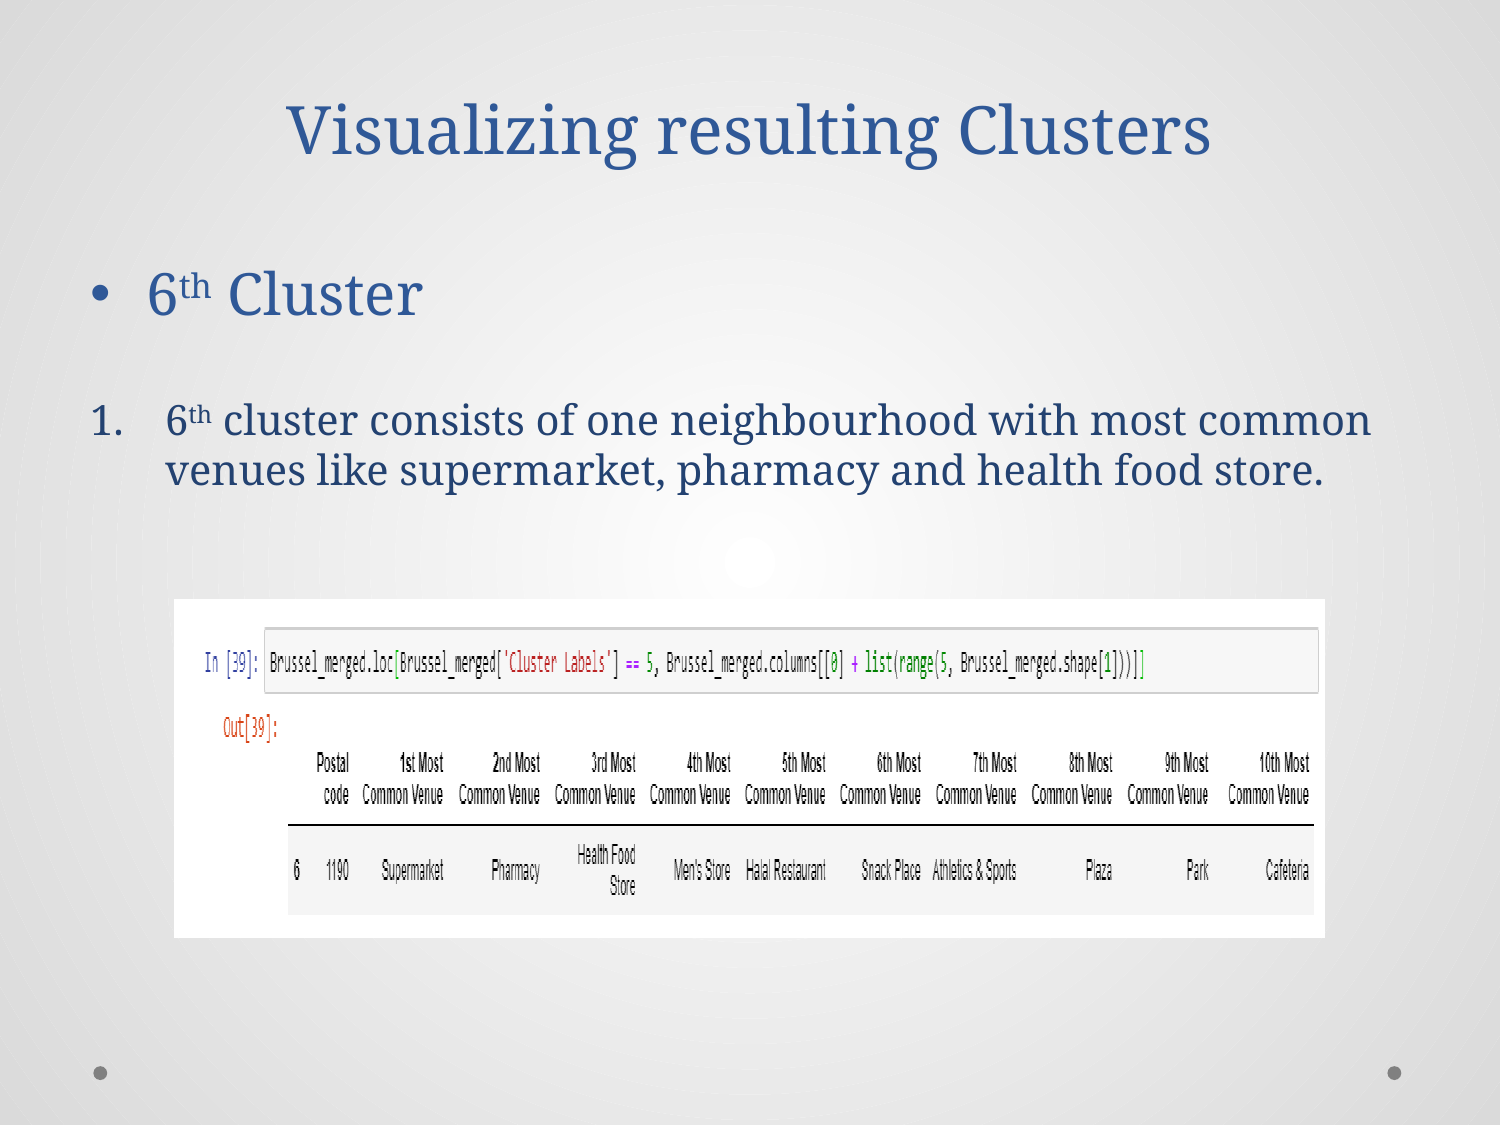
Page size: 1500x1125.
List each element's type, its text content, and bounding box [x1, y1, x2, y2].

picture [174, 599, 1326, 938]
title Visualizing resulting Clusters [75, 24, 1425, 175]
list 6th Cluster 6th cluster consists of one neighbourhood with most common venues like supermarket, pharmacy and health food store. [75, 249, 1425, 988]
